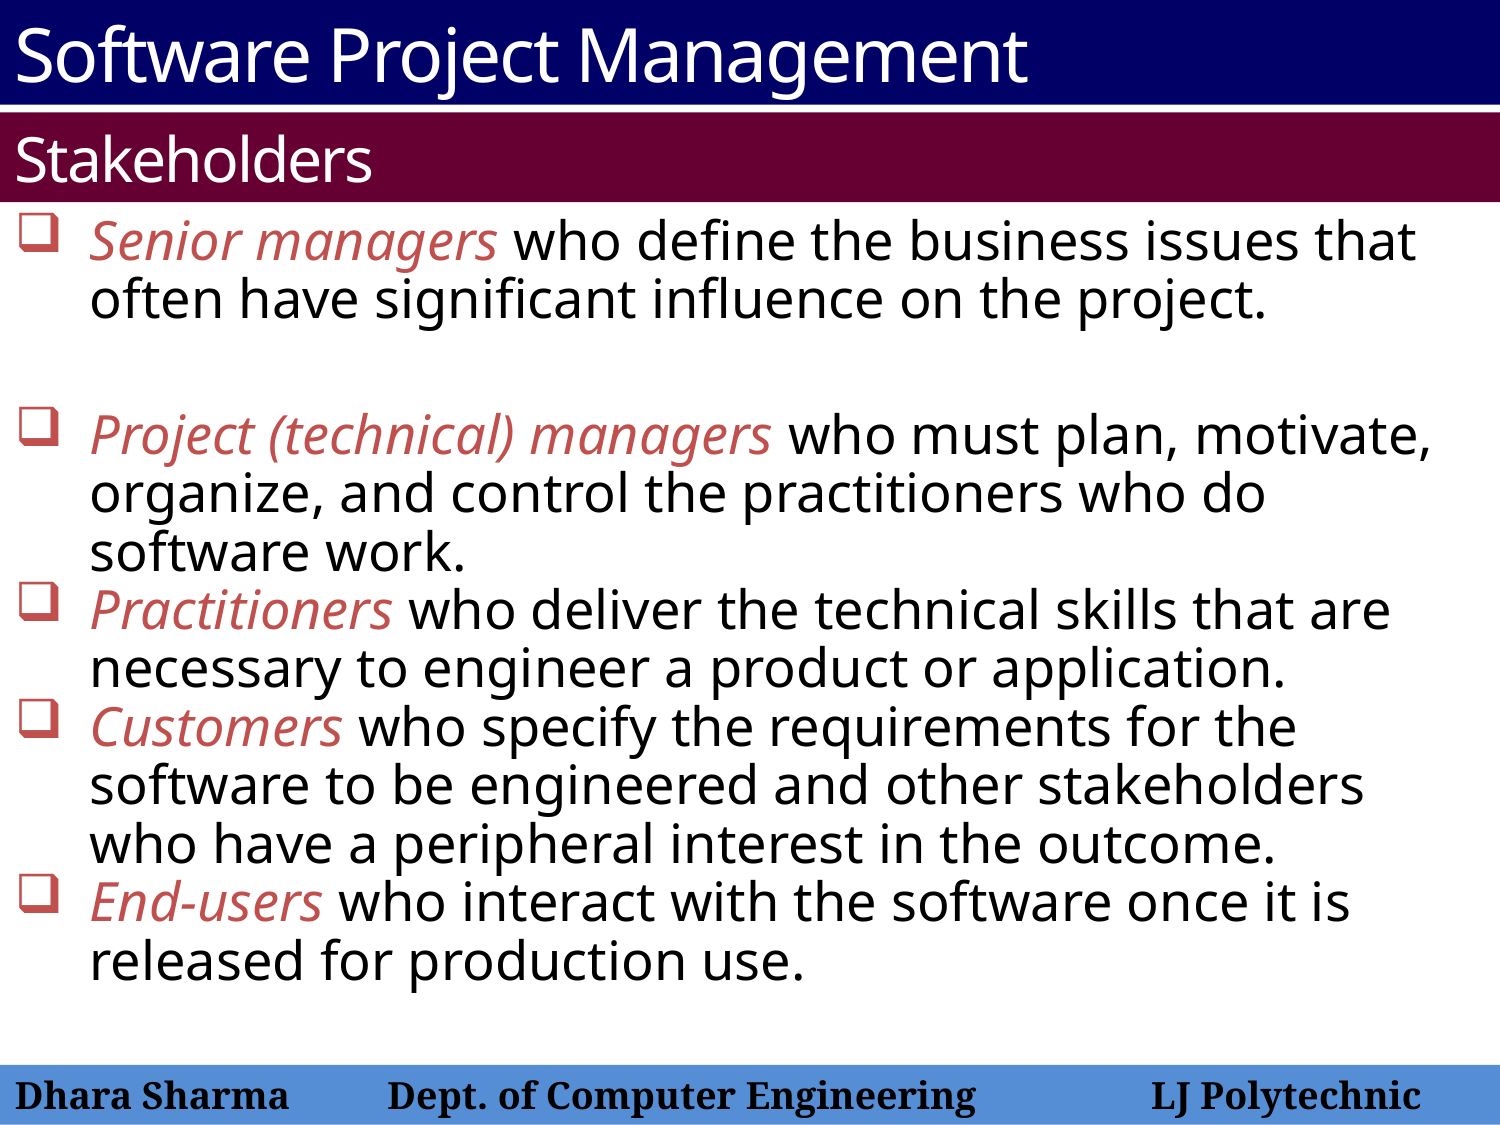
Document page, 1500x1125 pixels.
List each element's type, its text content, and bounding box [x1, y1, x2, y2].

text_box Senior managers who define the business issues that often have significant influence on the project. Project (technical) managers who must plan, motivate, organize, and control the practitioners who do software work. Practitioners who deliver the technical skills that are necessary to engineer a product or application. Customers who specify the requirements for the software to be engineered and other stakeholders who have a peripheral interest in the outcome. End-users who interact with the software once it is released for production use. [0, 205, 1500, 1000]
text_box Dhara Sharma Dept. of Computer Engineering LJ Polytechnic [0, 1064, 1500, 1125]
text_box Software Project Management [0, 0, 1500, 105]
text_box Stakeholders [0, 112, 1500, 203]
